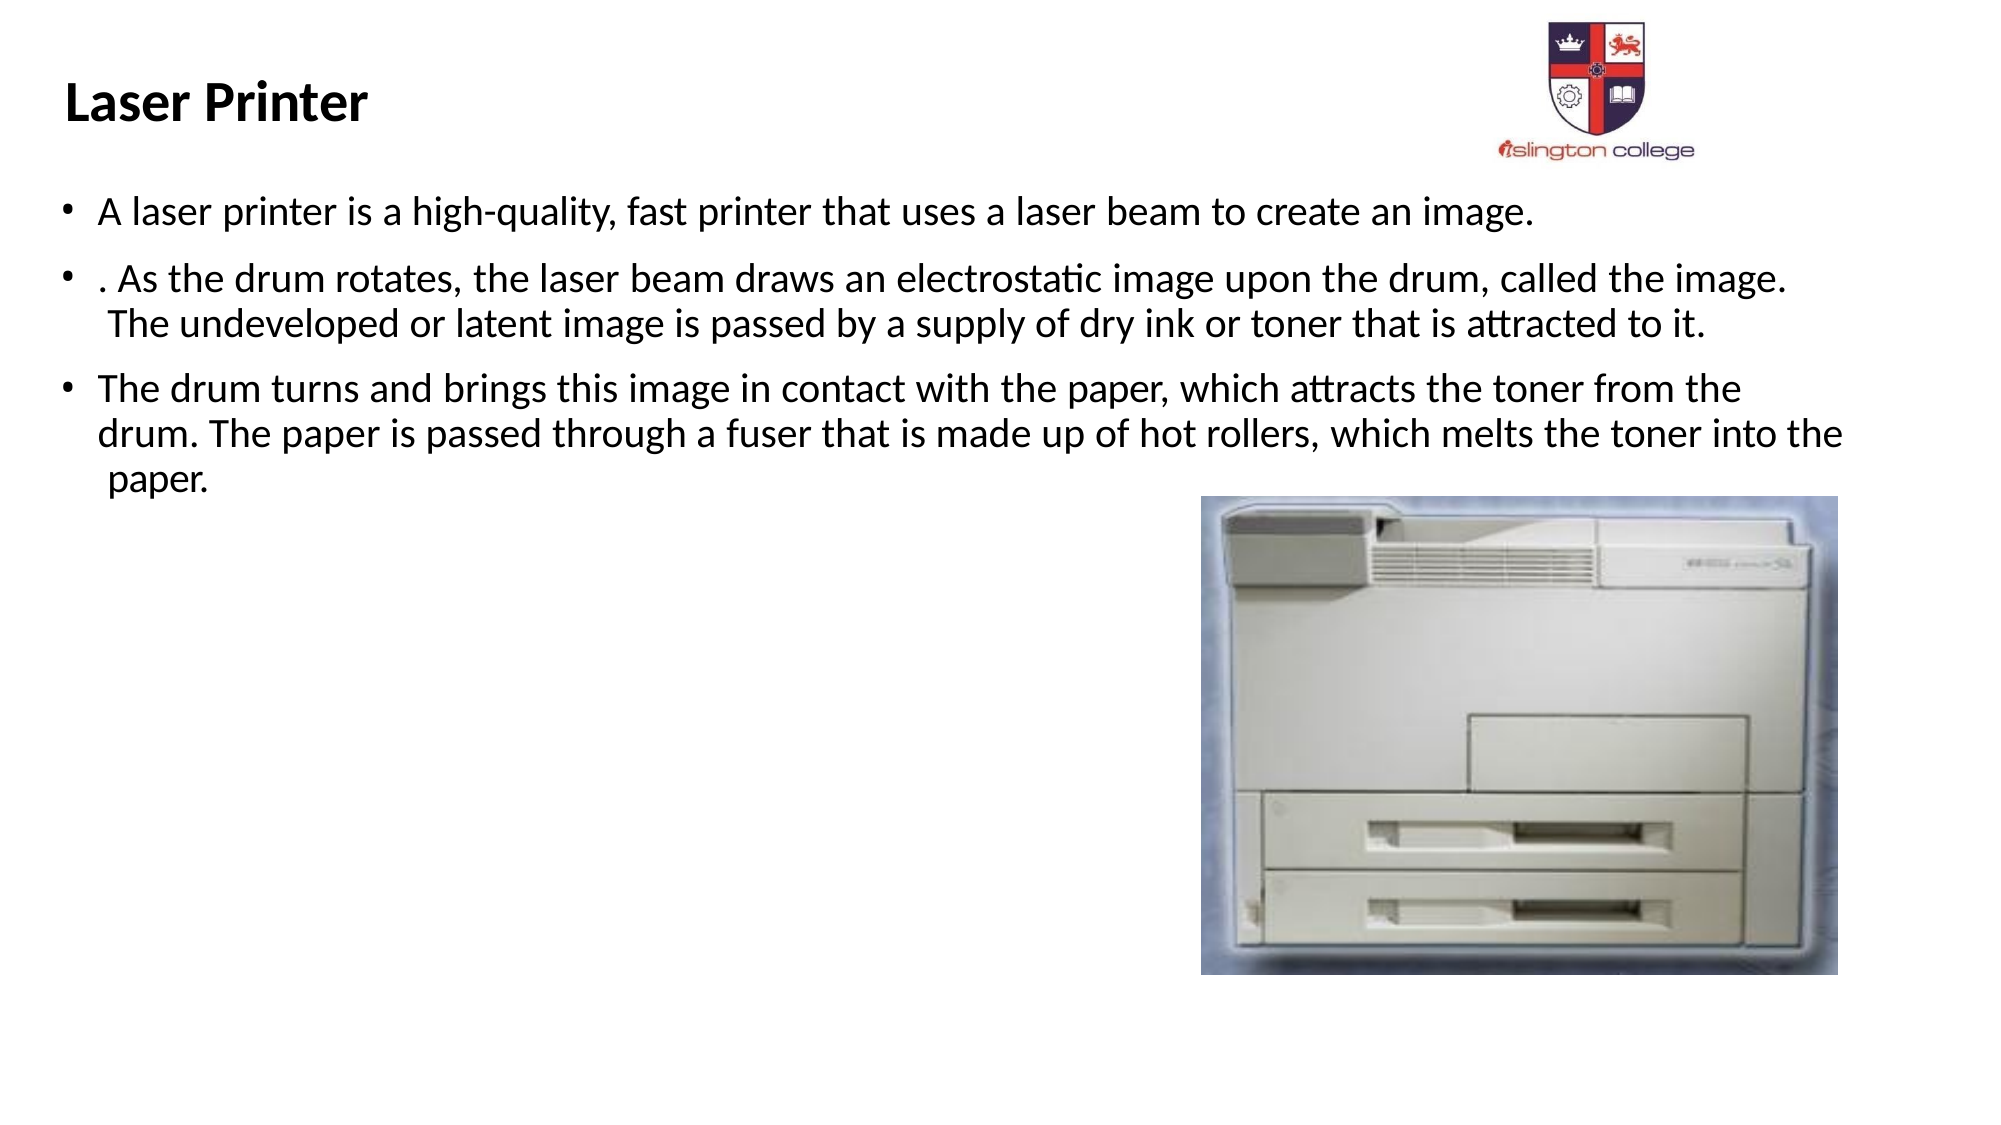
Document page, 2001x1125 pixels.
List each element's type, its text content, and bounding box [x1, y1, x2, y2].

picture [1474, 2, 1725, 173]
picture [1201, 496, 1839, 976]
title Laser Printer [62, 60, 374, 165]
text_box A laser printer is a high-quality, fast printer that uses a laser beam to create an image. . As the drum rotates, the laser beam draws an electrostatic image upon the drum, called the image. The undeveloped or latent image is passed by a supply of dry ink or toner that is attracted to it. The drum turns and brings this image in contact with the paper, which attracts the toner from the drum. The paper is passed through a fuser that is made up of hot rollers, which melts the toner into the paper. [58, 165, 1849, 502]
